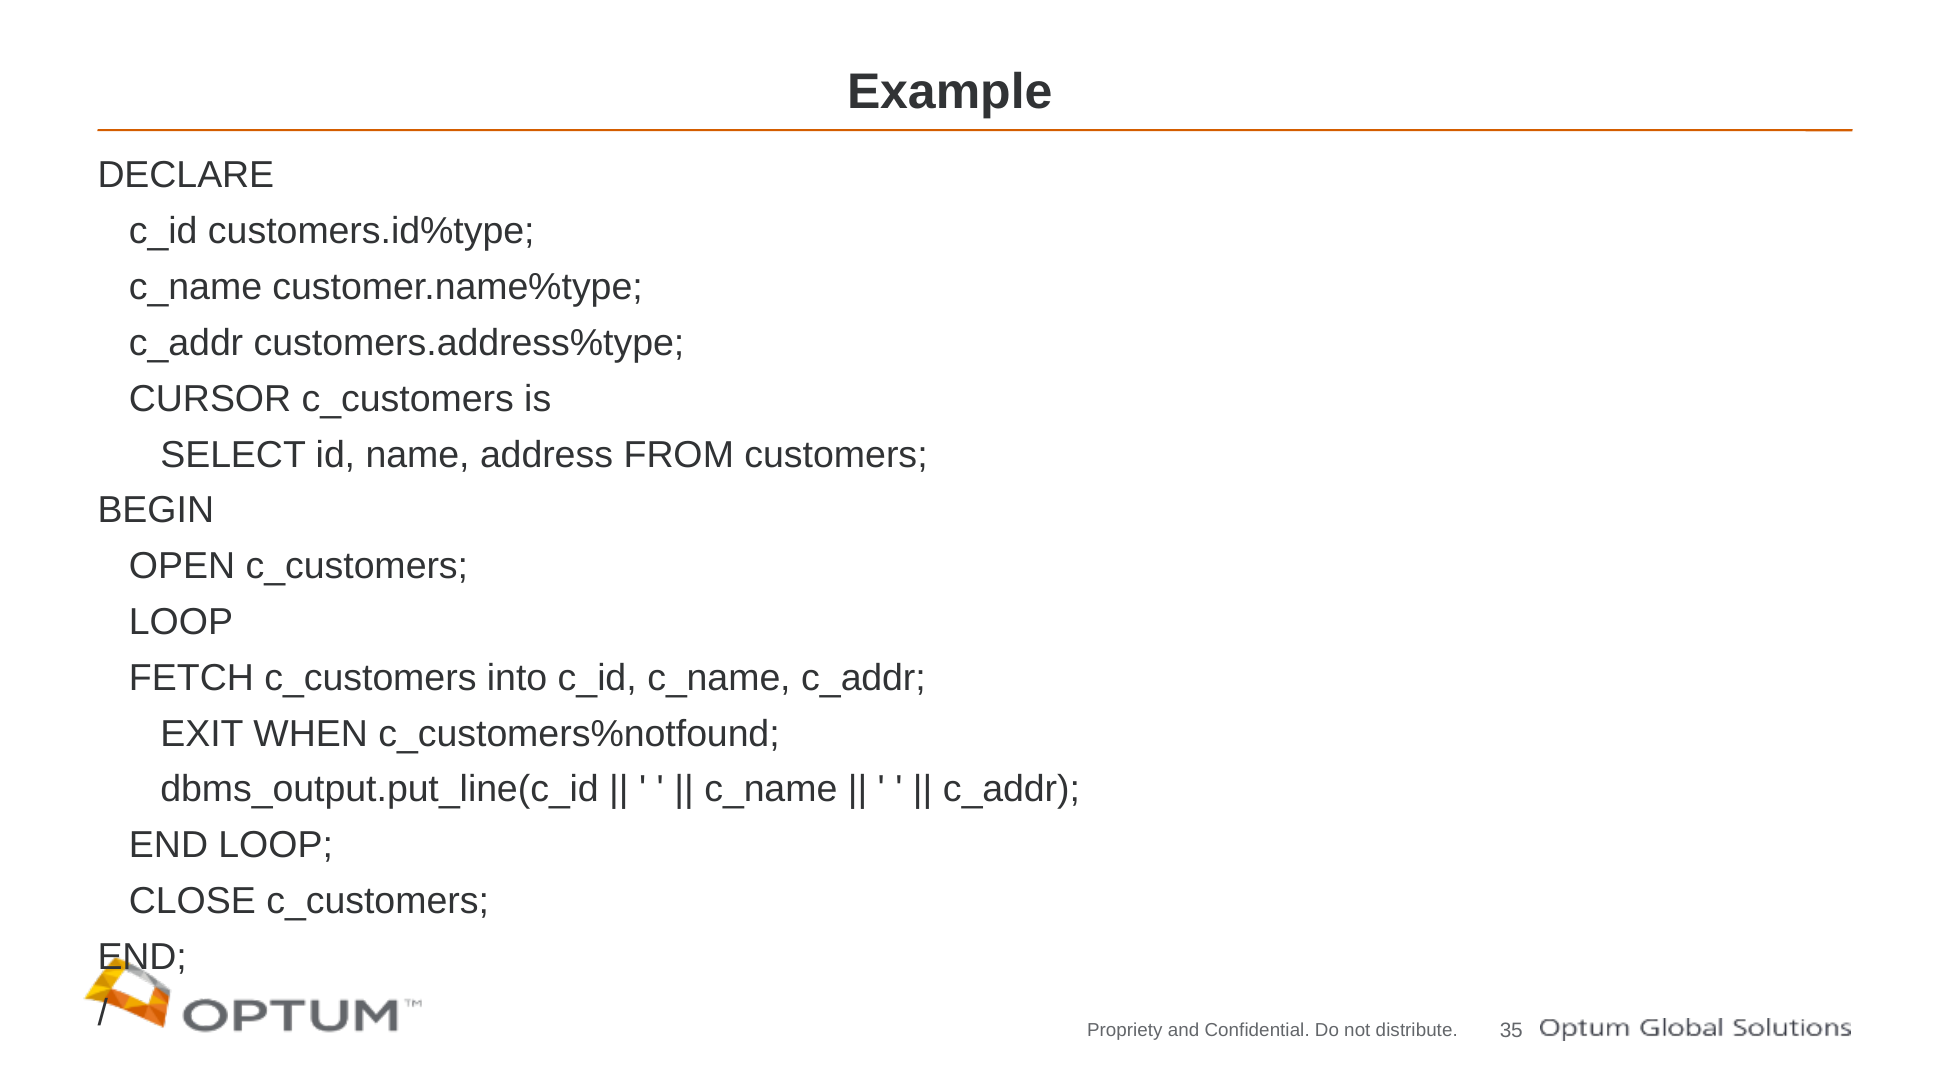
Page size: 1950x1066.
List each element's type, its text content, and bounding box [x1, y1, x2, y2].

list DECLARE c_id customers.id%type; c_name customer.name%type; c_addr customers.address%type; CURSOR c_customers is SELECT id, name, address FROM customers; BEGIN OPEN c_customers; LOOP FETCH c_customers into c_id, c_name, c_addr; EXIT WHEN c_customers%notfound; dbms_output.put_line(c_id || ' ' || c_name || ' ' || c_addr); END LOOP; CLOSE c_customers; END; / [97, 153, 1853, 938]
picture [81, 955, 425, 1034]
slide_number 35 [1457, 1016, 1524, 1041]
picture [1540, 1018, 1851, 1041]
title Example [97, 23, 1852, 119]
